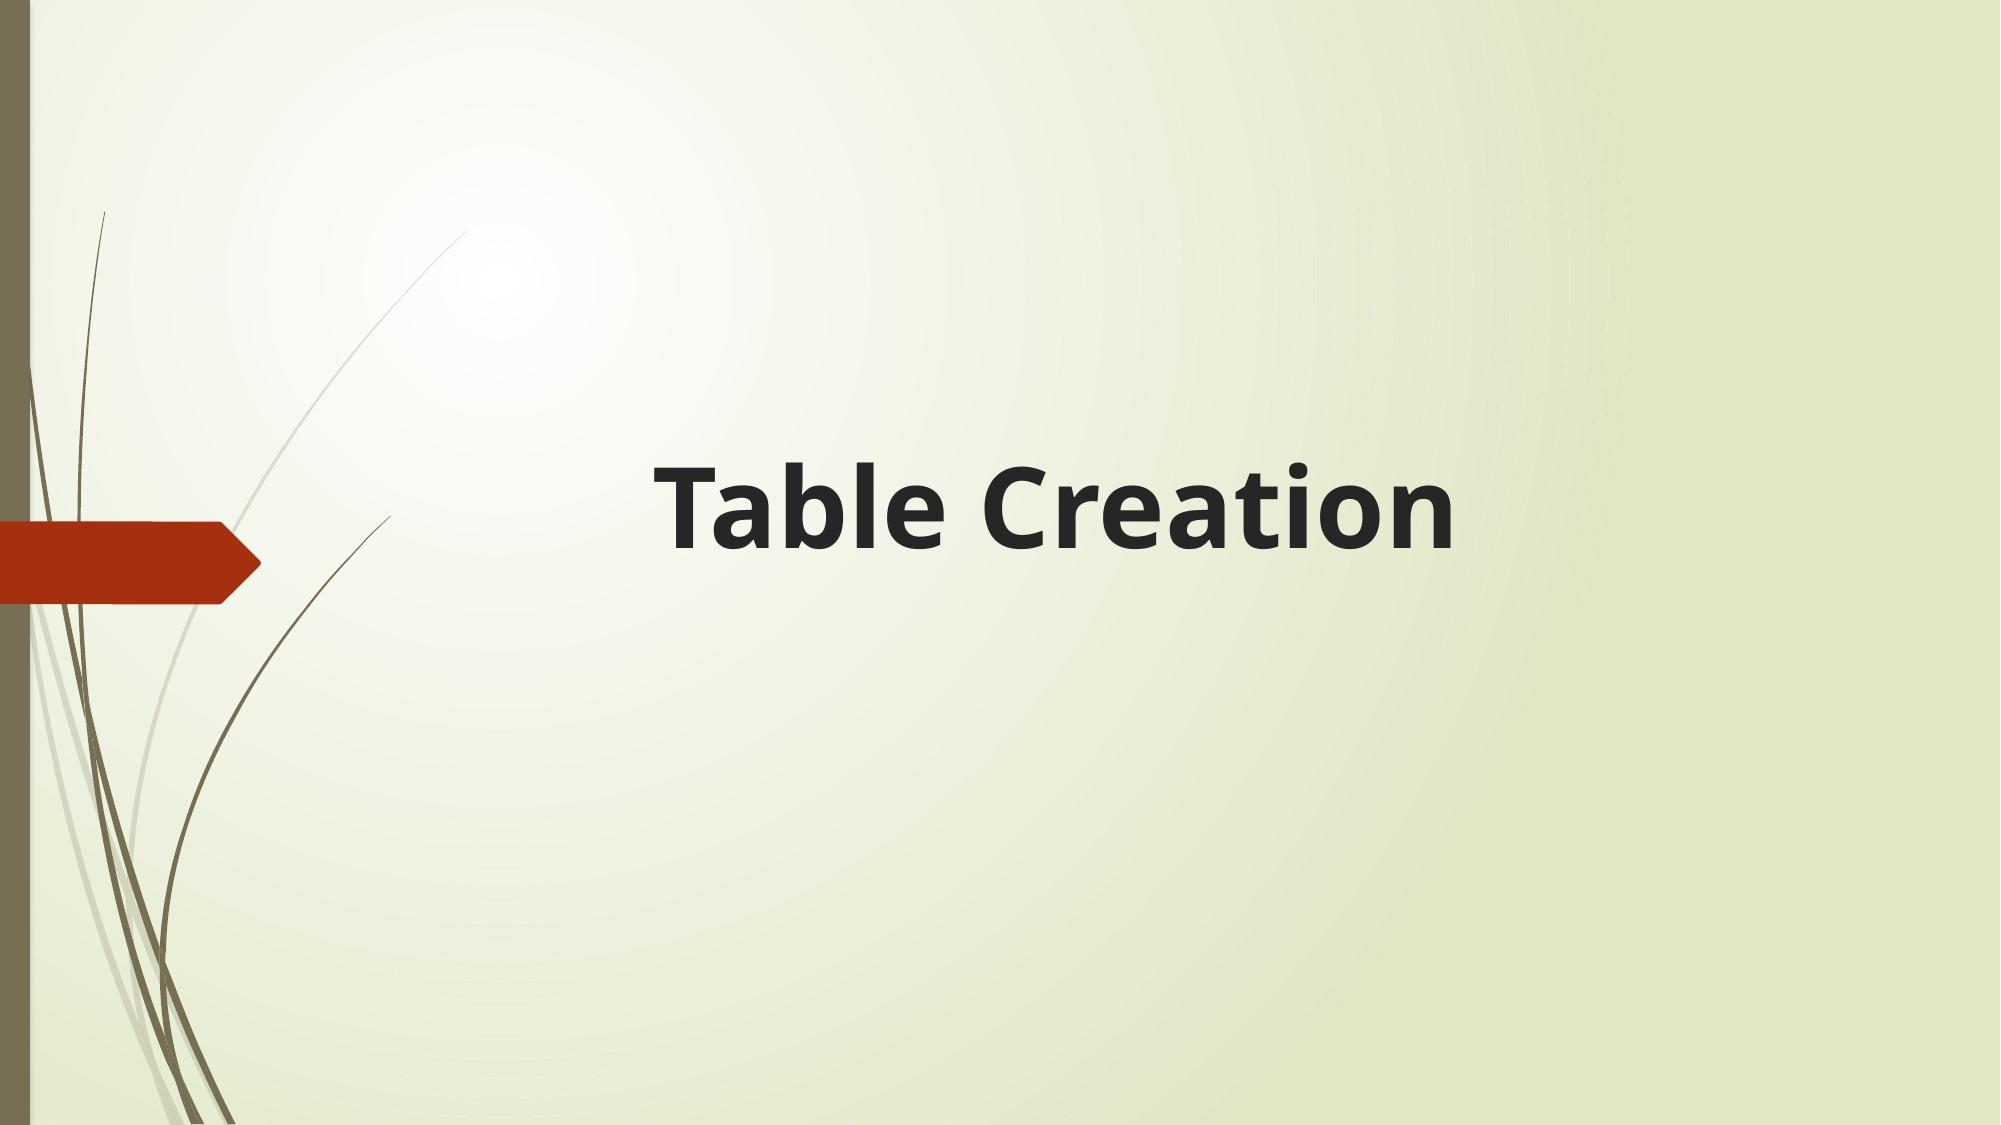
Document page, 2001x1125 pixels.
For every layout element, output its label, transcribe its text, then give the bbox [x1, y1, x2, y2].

title Table Creation [196, 337, 1888, 579]
